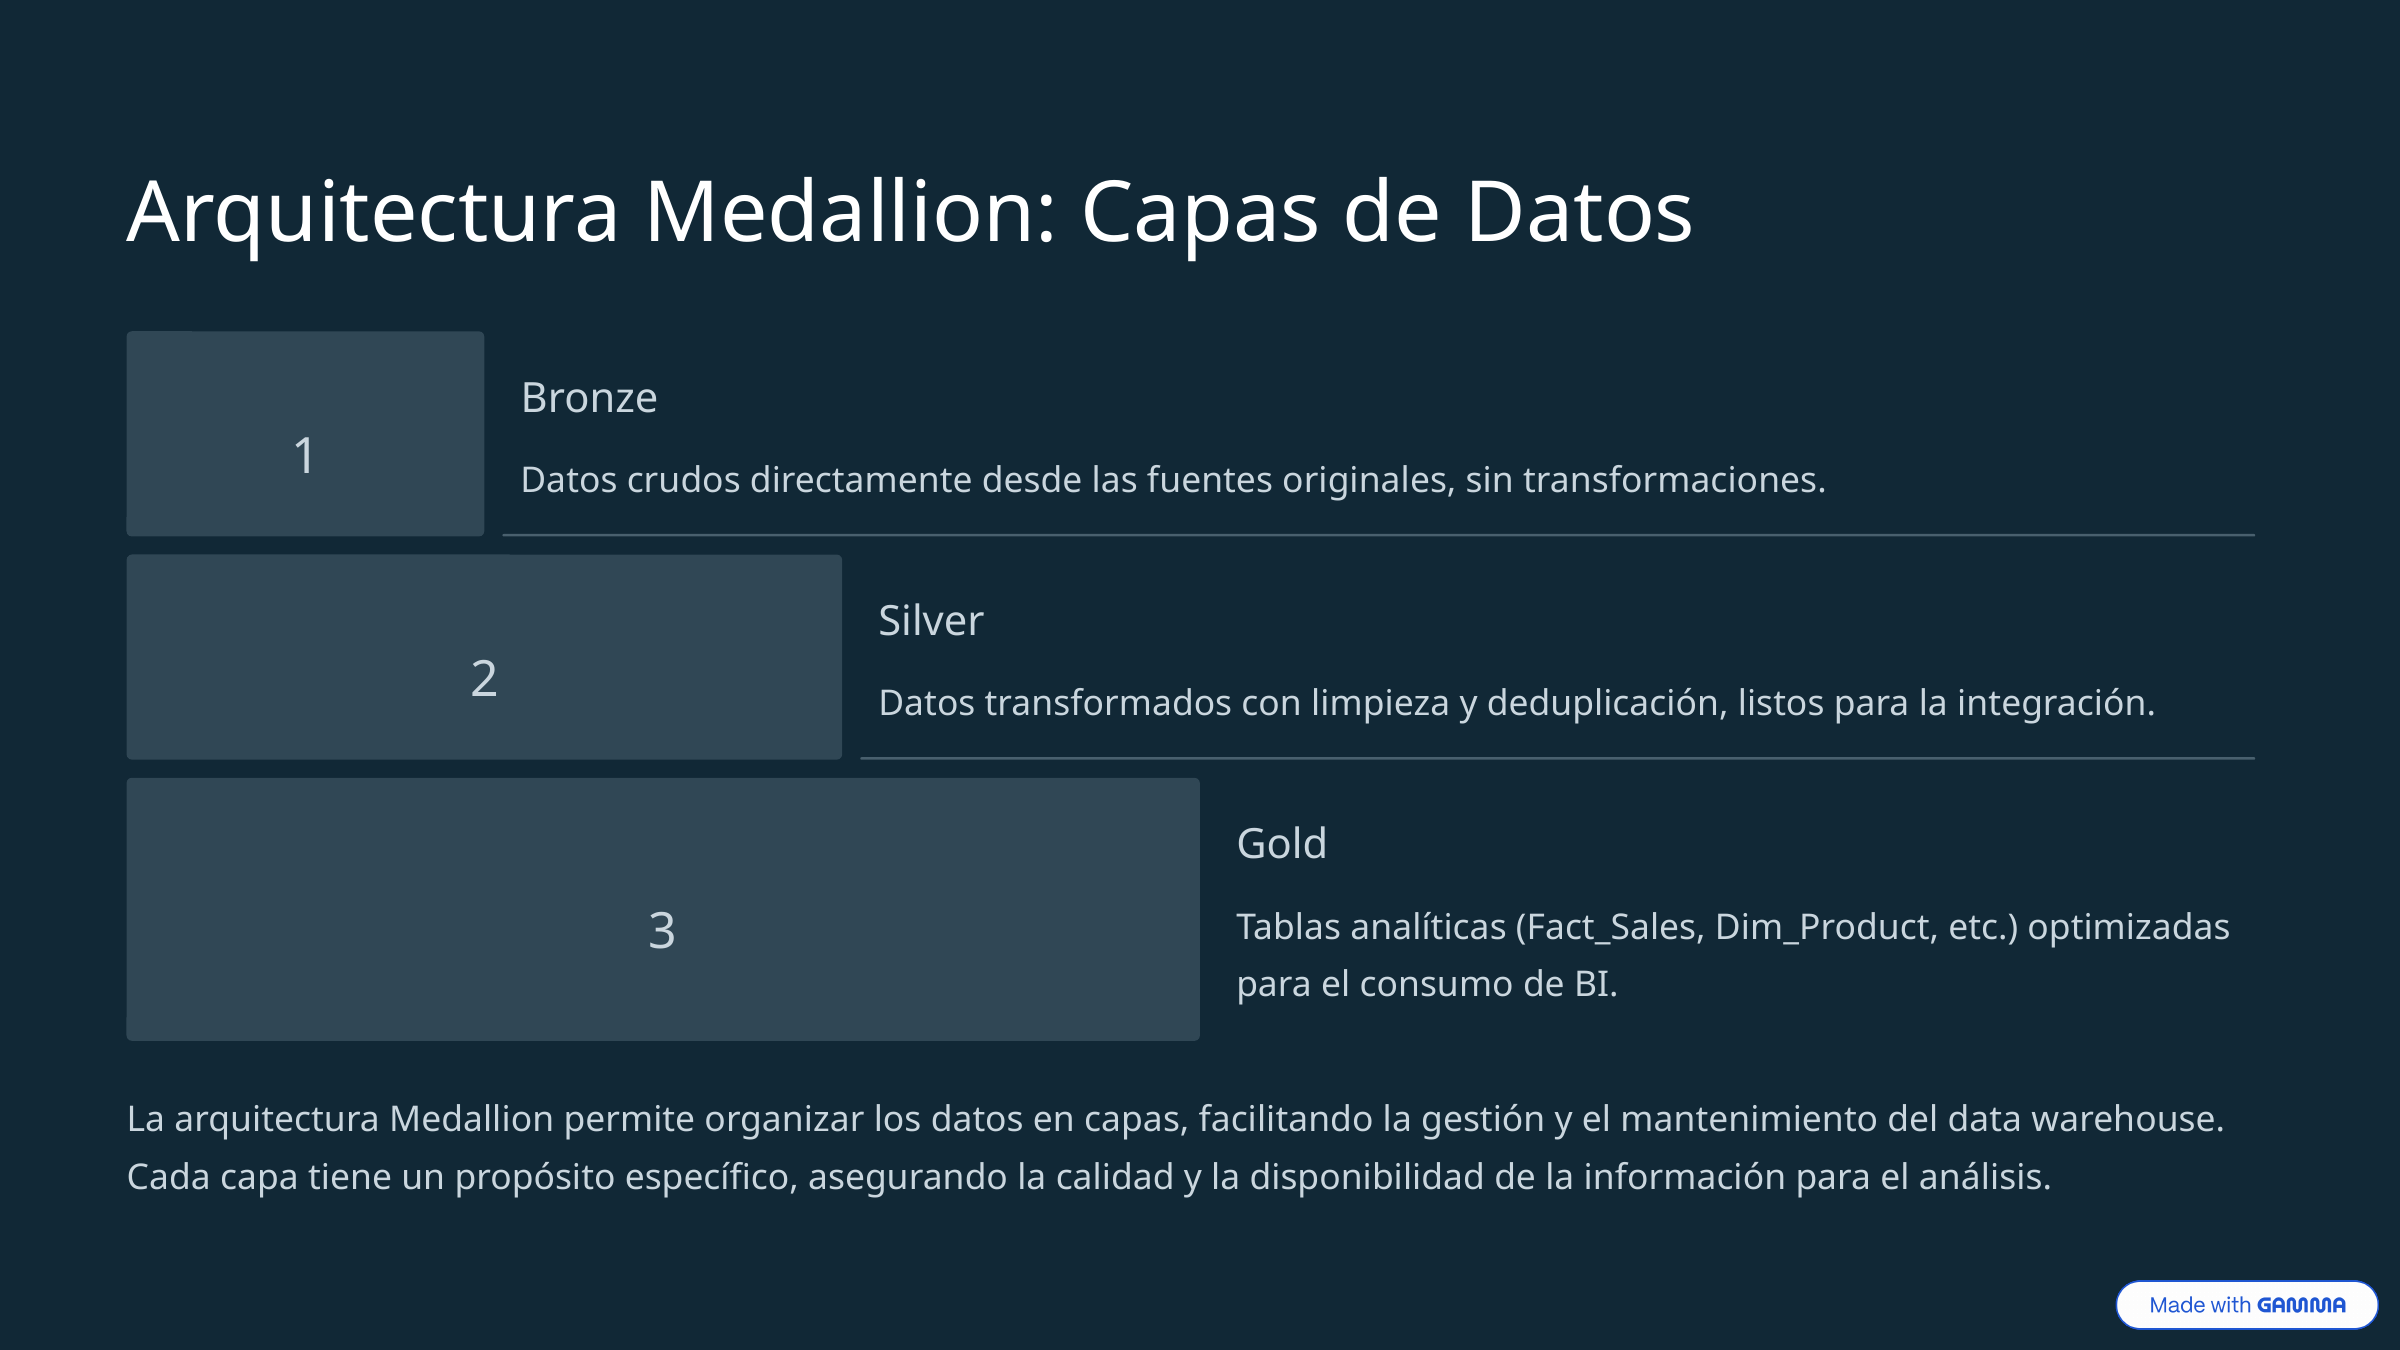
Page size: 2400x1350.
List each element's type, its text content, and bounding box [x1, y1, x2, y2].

text_box Datos crudos directamente desde las fuentes originales, sin transformaciones. [520, 442, 1698, 501]
text_box Silver [878, 590, 1305, 644]
text_box Arquitectura Medallion: Capas de Datos [126, 152, 2166, 259]
picture [2106, 1271, 2389, 1339]
text_box Gold [1236, 814, 1662, 868]
text_box 2 [458, 625, 510, 689]
text_box Bronze [520, 367, 947, 421]
text_box [502, 533, 2256, 537]
text_box 1 [280, 402, 331, 466]
text_box 3 [637, 877, 689, 942]
text_box [126, 554, 843, 760]
text_box La arquitectura Medallion permite organizar los datos en capas, facilitando la gestión y el mantenimiento del data warehouse. Cada capa tiene un propósito específico, asegurando la calidad y la disponibilidad de la información para el análisis. [126, 1081, 2274, 1198]
text_box Tablas analíticas (Fact_Sales, Dim_Product, etc.) optimizadas para el consumo de BI. [1236, 888, 2238, 1005]
text_box [126, 777, 1200, 1041]
text_box Datos transformados con limpieza y deduplicación, listos para la integración. [878, 665, 2034, 724]
text_box [126, 331, 485, 537]
